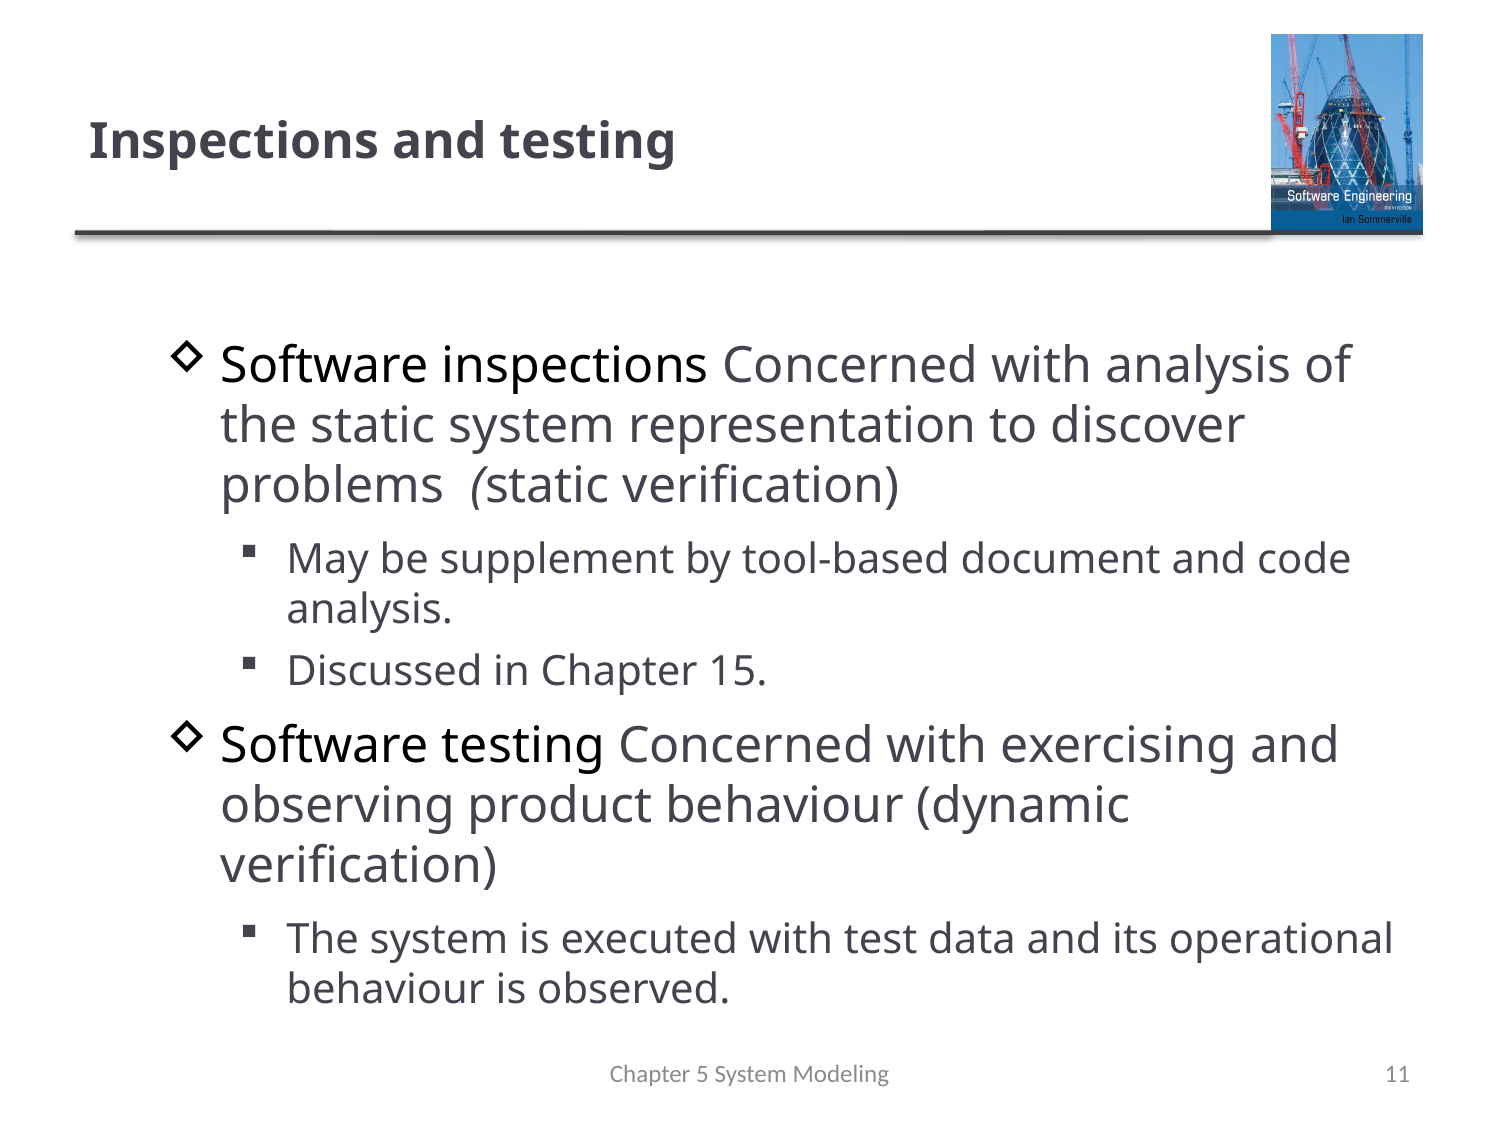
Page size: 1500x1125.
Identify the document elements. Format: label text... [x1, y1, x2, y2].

slide_number 11 [1074, 1042, 1425, 1103]
footer Chapter 5 System Modeling [512, 1042, 988, 1103]
list Software inspections Concerned with analysis of the static system representation to discover problems (static verification) May be supplement by tool-based document and code analysis. Discussed in Chapter 15. Software testing Concerned with exercising and observing product behaviour (dynamic verification) The system is executed with test data and its operational behaviour is observed. [149, 325, 1431, 1003]
picture [1271, 34, 1423, 230]
title Inspections and testing [74, 44, 1272, 233]
